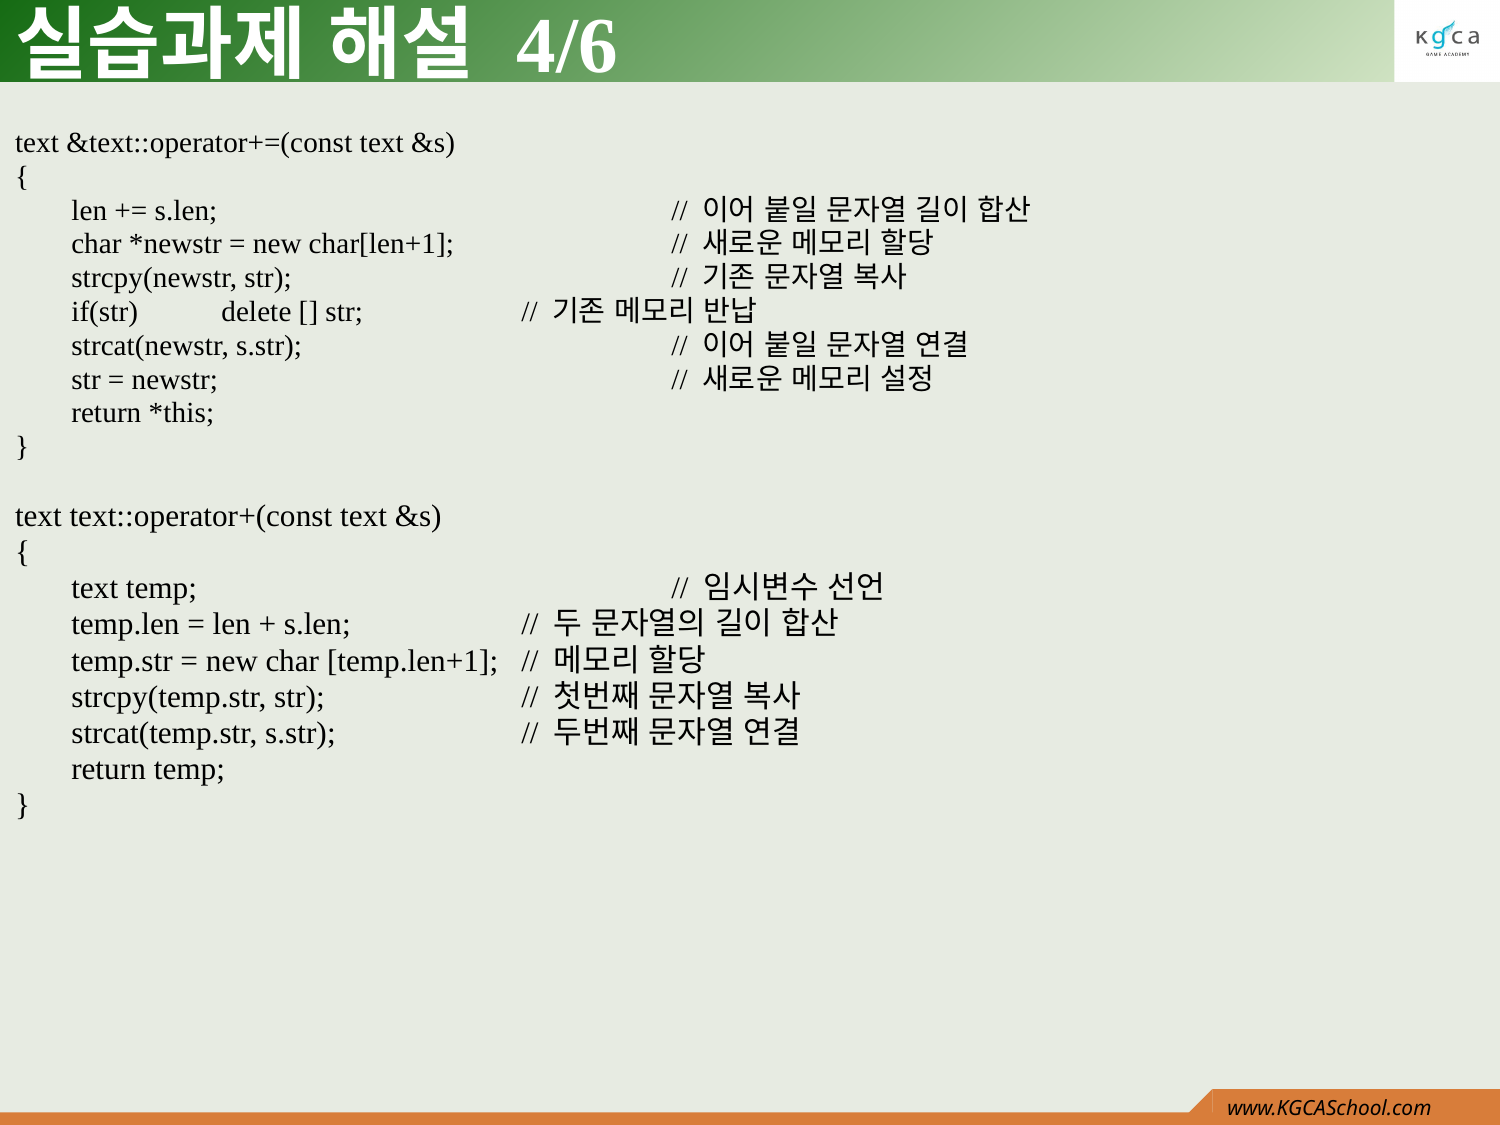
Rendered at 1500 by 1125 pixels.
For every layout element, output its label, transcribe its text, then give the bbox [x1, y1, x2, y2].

picture [1394, 0, 1500, 82]
title 실습과제 해설 4/6 [0, 0, 1388, 82]
list text &text::operator+=(const text &s) { len += s.len; // 이어 붙일 문자열 길이 합산 char *newstr = new char[len+1]; // 새로운 메모리 할당 strcpy(newstr, str); // 기존 문자열 복사 if(str) delete [] str; // 기존 메모리 반납 strcat(newstr, s.str); // 이어 붙일 문자열 연결 str = newstr; // 새로운 메모리 설정 return *this; } text text::operator+(const text &s) { text temp; // 임시변수 선언 temp.len = len + s.len; // 두 문자열의 길이 합산 temp.str = new char [temp.len+1]; // 메모리 할당 strcpy(temp.str, str); // 첫번째 문자열 복사 strcat(temp.str, s.str); // 두번째 문자열 연결 return temp; } [0, 82, 1500, 1055]
